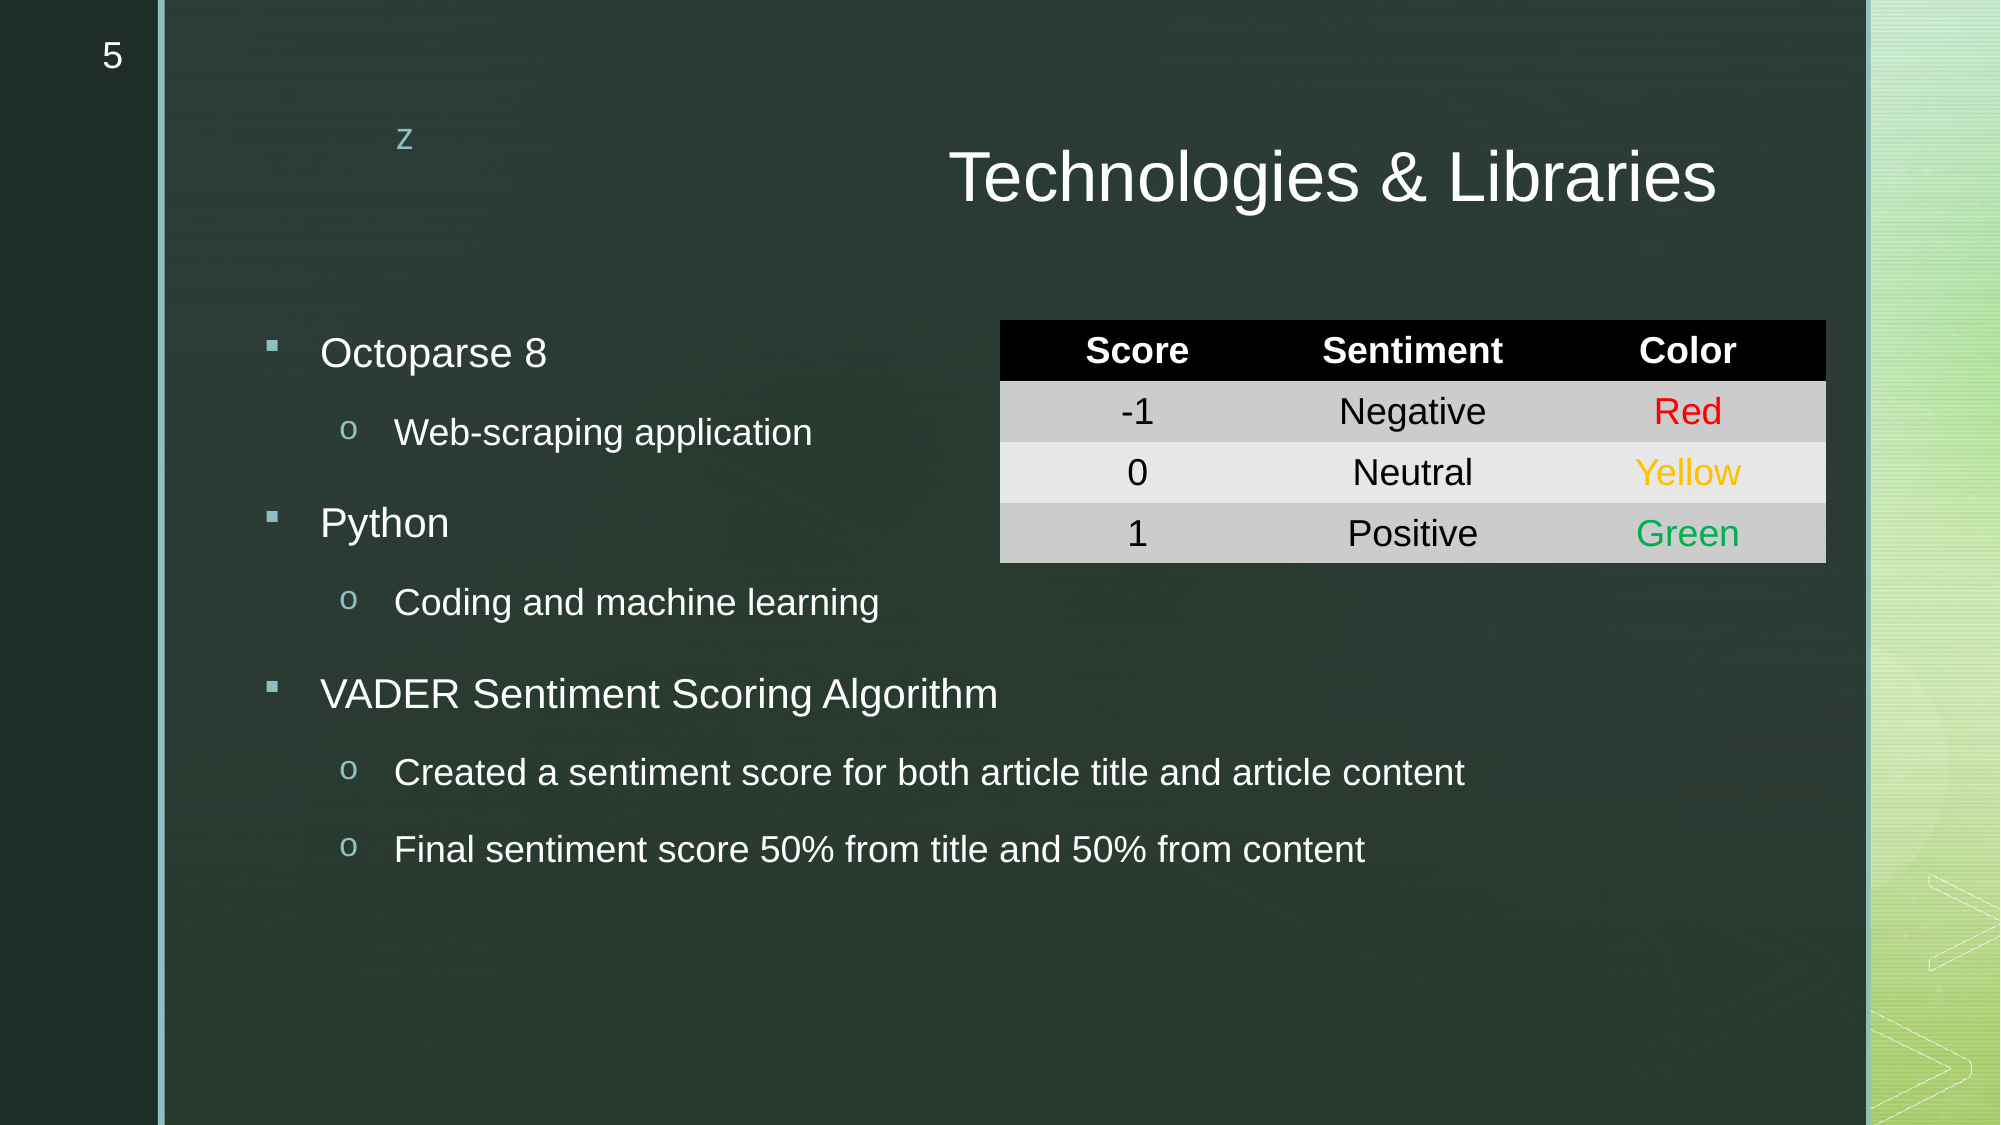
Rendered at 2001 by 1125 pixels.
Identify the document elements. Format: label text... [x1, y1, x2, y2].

table_cell 0 [1000, 442, 1275, 503]
table_cell Yellow [1550, 442, 1826, 503]
picture [1871, 0, 2001, 1125]
table_header Color [1550, 320, 1826, 381]
slide_number 5 [25, 26, 131, 80]
table_cell -1 [1000, 381, 1275, 442]
table_cell Negative [1275, 381, 1550, 442]
table_header Sentiment [1275, 320, 1550, 381]
table_cell 1 [1000, 503, 1275, 563]
table_cell Red [1550, 381, 1826, 442]
title Technologies & Libraries [428, 132, 1734, 310]
list Octoparse 8 Web-scraping application Python Coding and machine learning VADER Sentiment Scoring Algorithm Created a sentiment score for both article title and article content Final sentiment score 50% from title and 50% from content [248, 308, 1528, 964]
table_header Score [1000, 320, 1275, 381]
table_cell Neutral [1275, 442, 1550, 503]
table_cell Green [1550, 503, 1826, 563]
table_cell Positive [1275, 503, 1550, 563]
